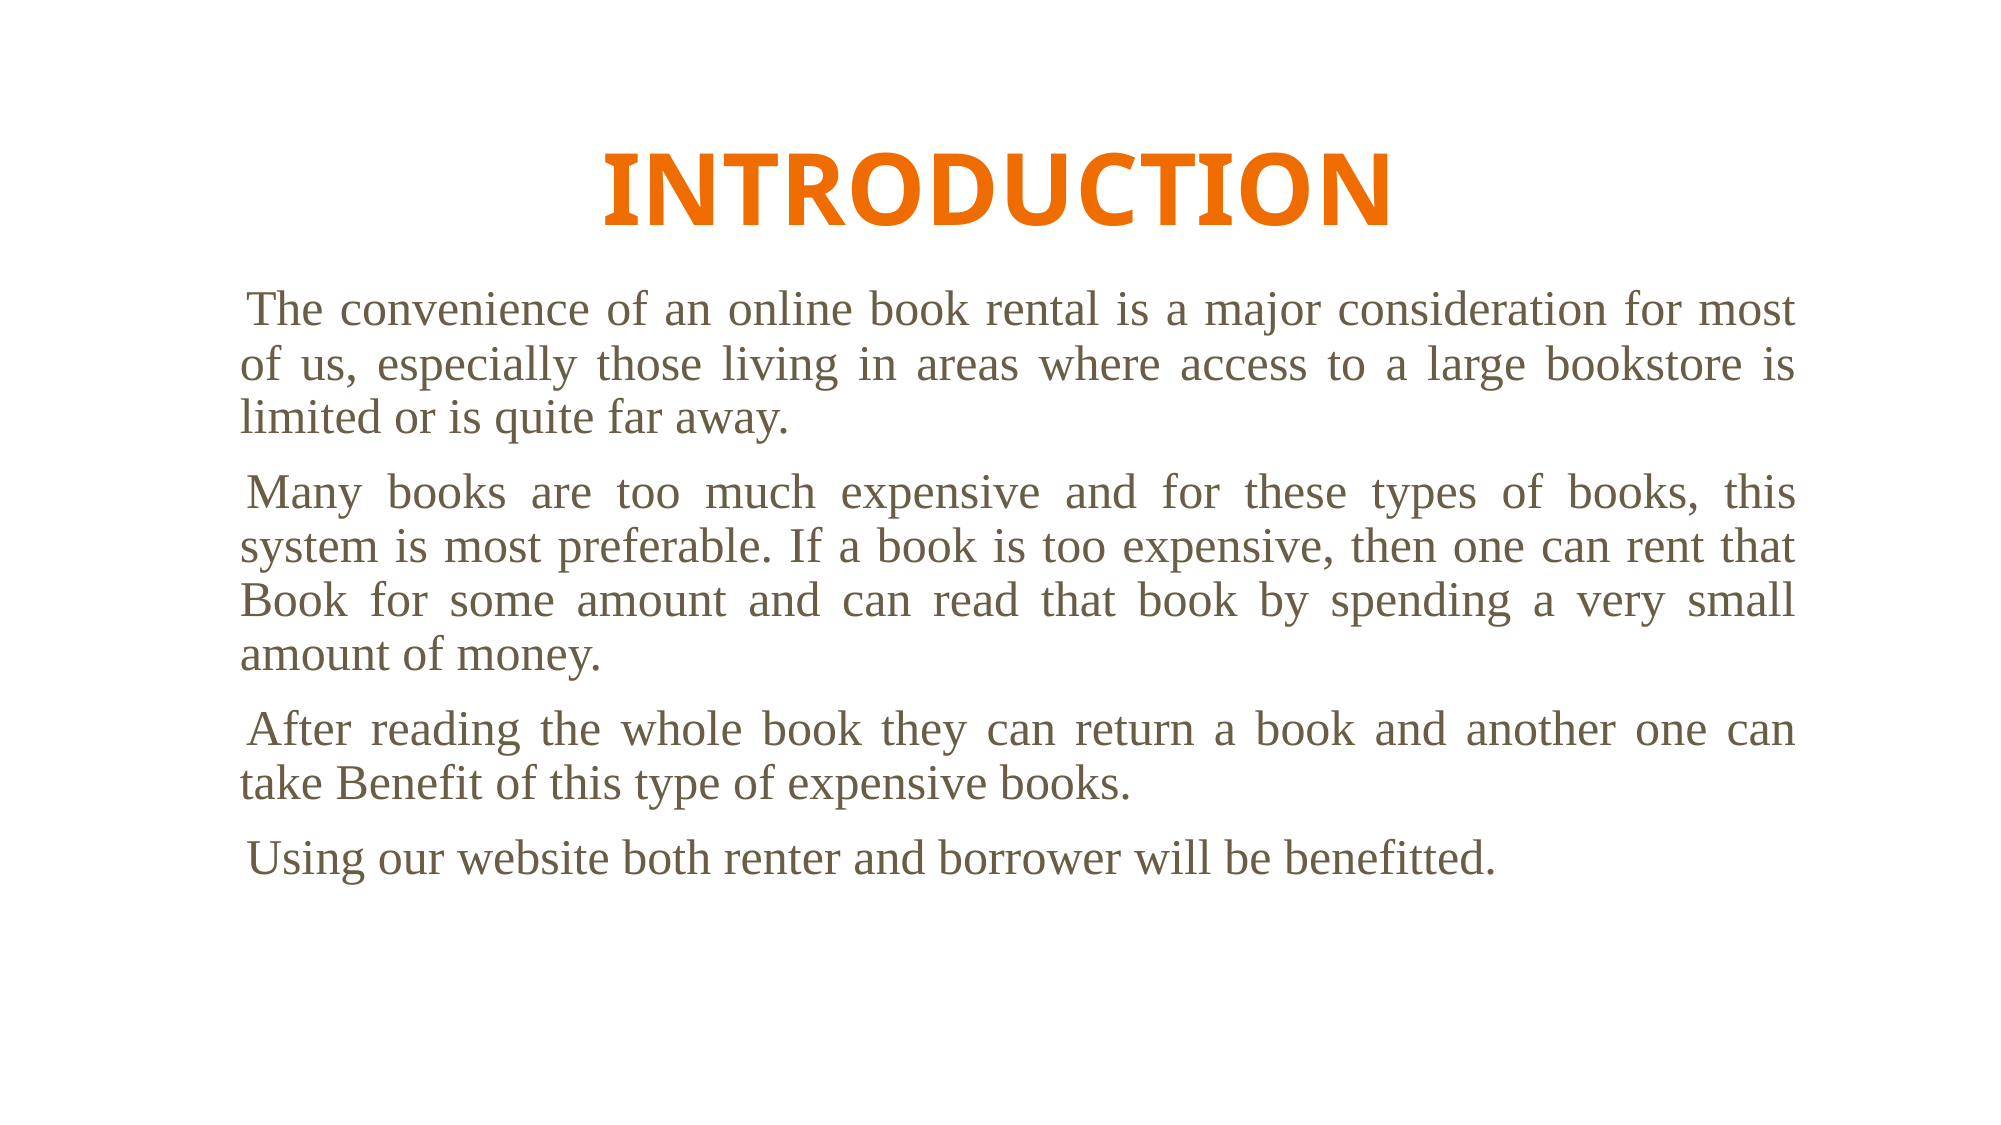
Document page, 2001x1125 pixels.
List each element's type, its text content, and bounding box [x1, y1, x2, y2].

list The convenience of an online book rental is a major consideration for most of us, especially those living in areas where access to a large bookstore is limited or is quite far away. Many books are too much expensive and for these types of books, this system is most preferable. If a book is too expensive, then one can rent that Book for some amount and can read that book by spending a very small amount of money. After reading the whole book they can return a book and another one can take Benefit of this type of expensive books. Using our website both renter and borrower will be benefitted. [187, 275, 1813, 950]
title INTRODUCTION [187, 99, 1813, 275]
